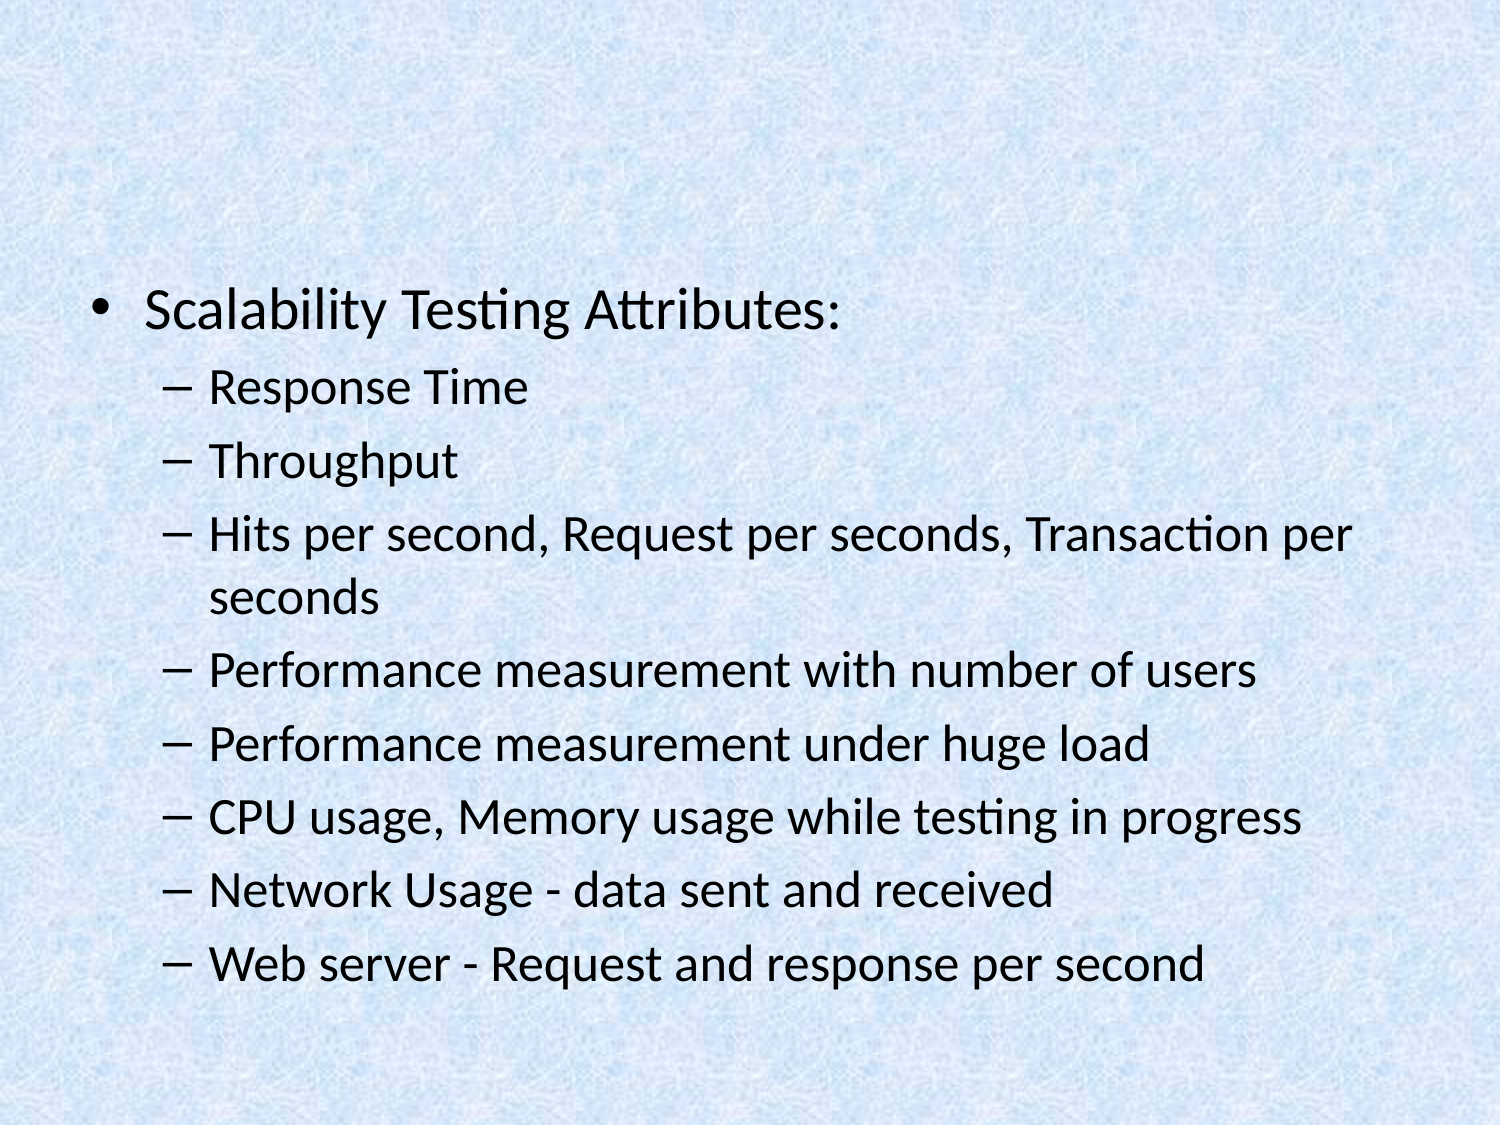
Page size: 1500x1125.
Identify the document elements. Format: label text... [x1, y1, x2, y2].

list Scalability Testing Attributes: Response Time Throughput Hits per second, Request per seconds, Transaction per seconds Performance measurement with number of users Performance measurement under huge load CPU usage, Memory usage while testing in progress Network Usage - data sent and received Web server - Request and response per second [75, 262, 1425, 1005]
picture [0, 0, 1500, 1125]
